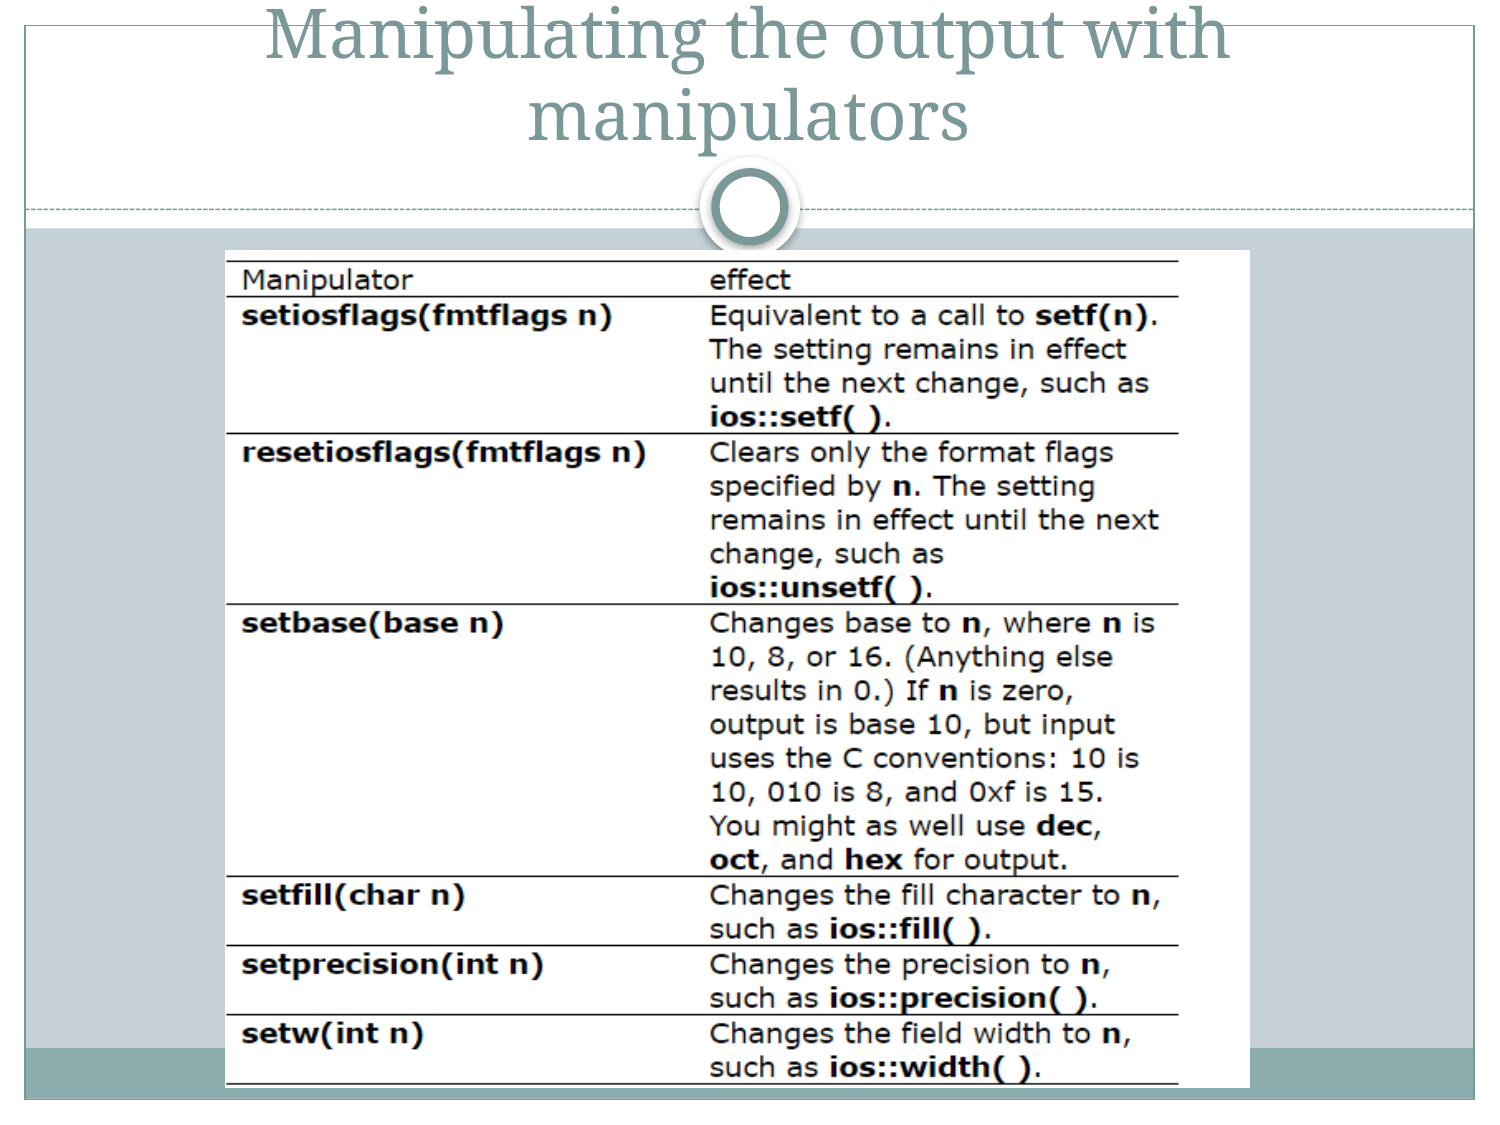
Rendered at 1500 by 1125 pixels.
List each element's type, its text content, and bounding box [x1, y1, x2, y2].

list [224, 250, 1251, 1088]
title Manipulating the output with manipulators [49, 37, 1450, 162]
